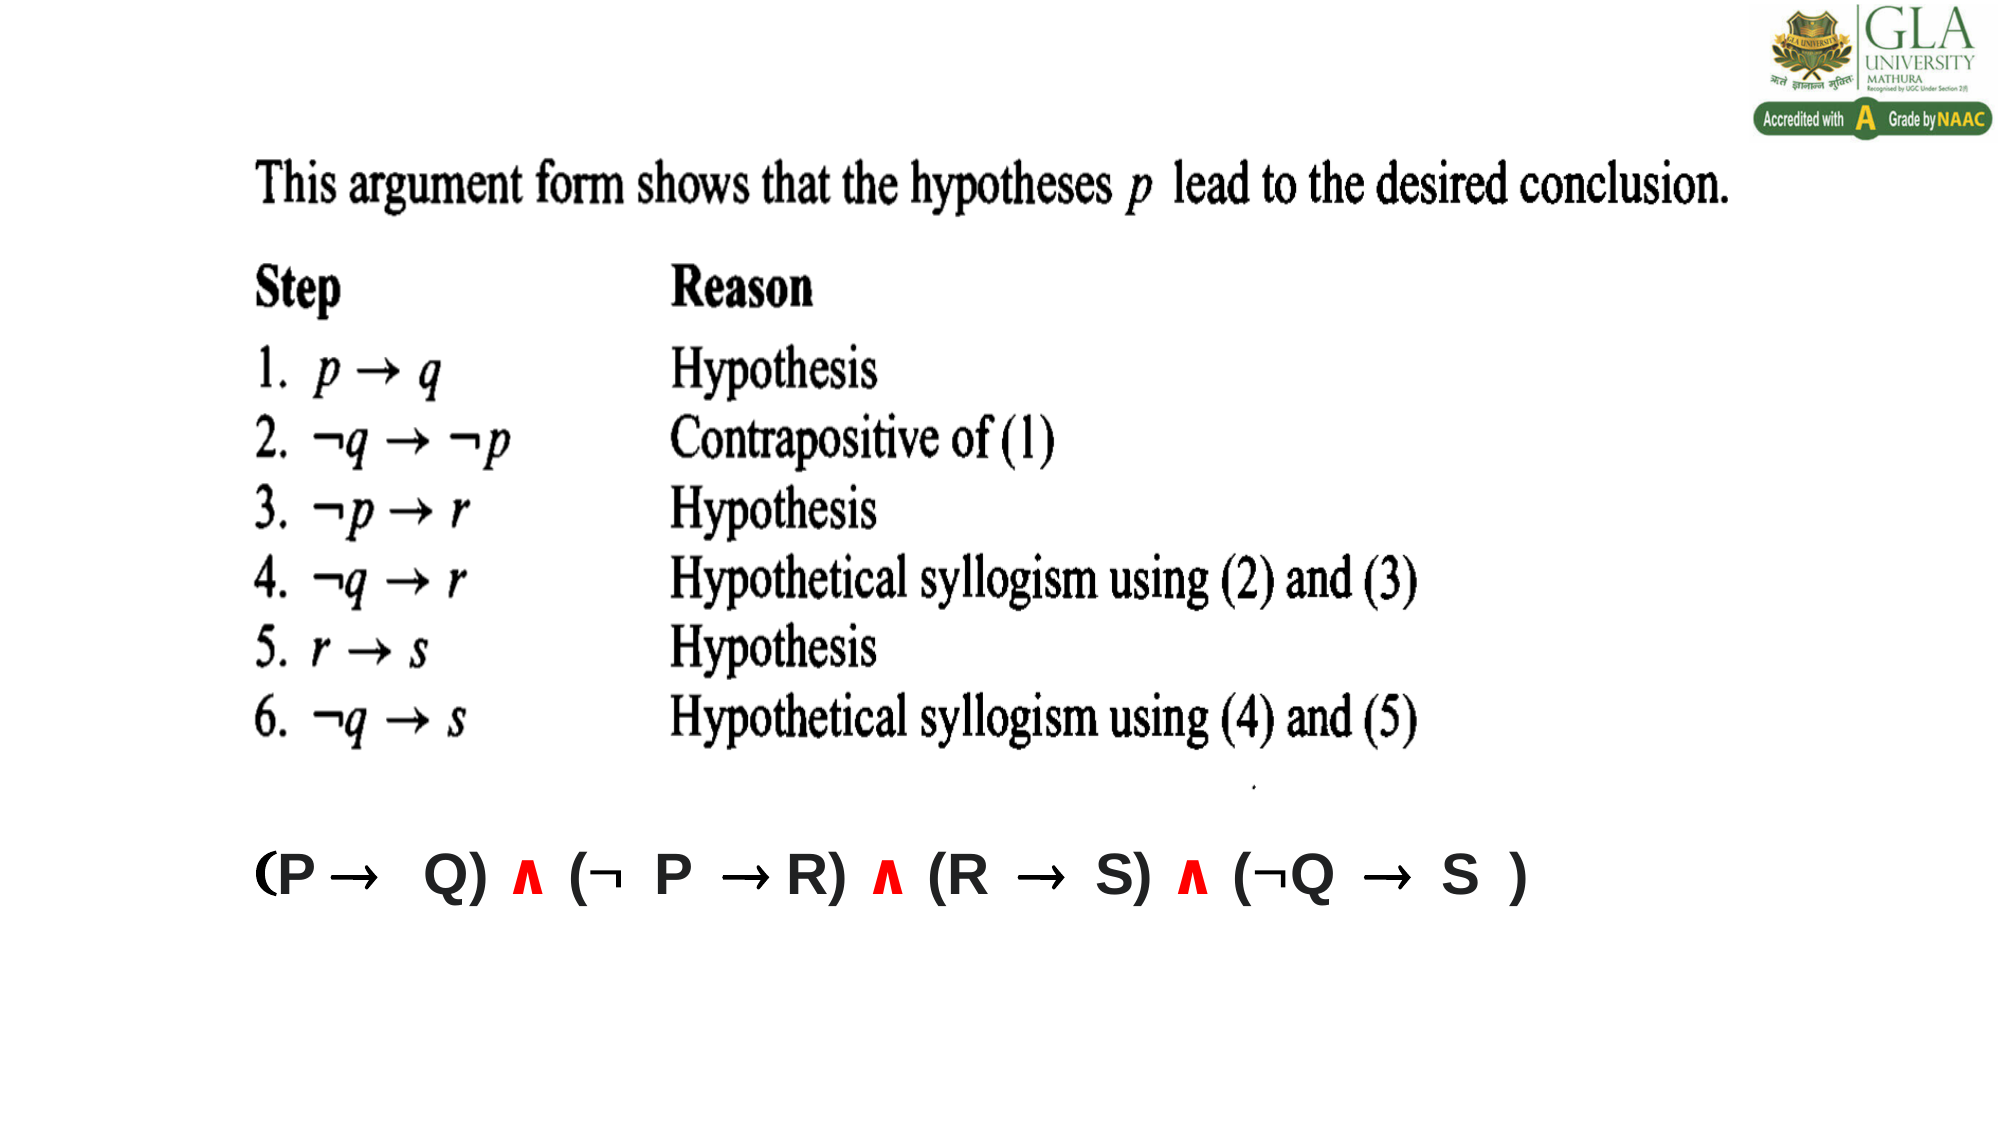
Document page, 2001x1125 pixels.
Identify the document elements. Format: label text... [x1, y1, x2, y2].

text_box (P ® Q) ∧ (Ø P ® R) ∧ (R ® S) ∧ (ØQ ® S ) [239, 828, 1627, 914]
picture [1749, 4, 1998, 143]
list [93, 149, 1801, 814]
